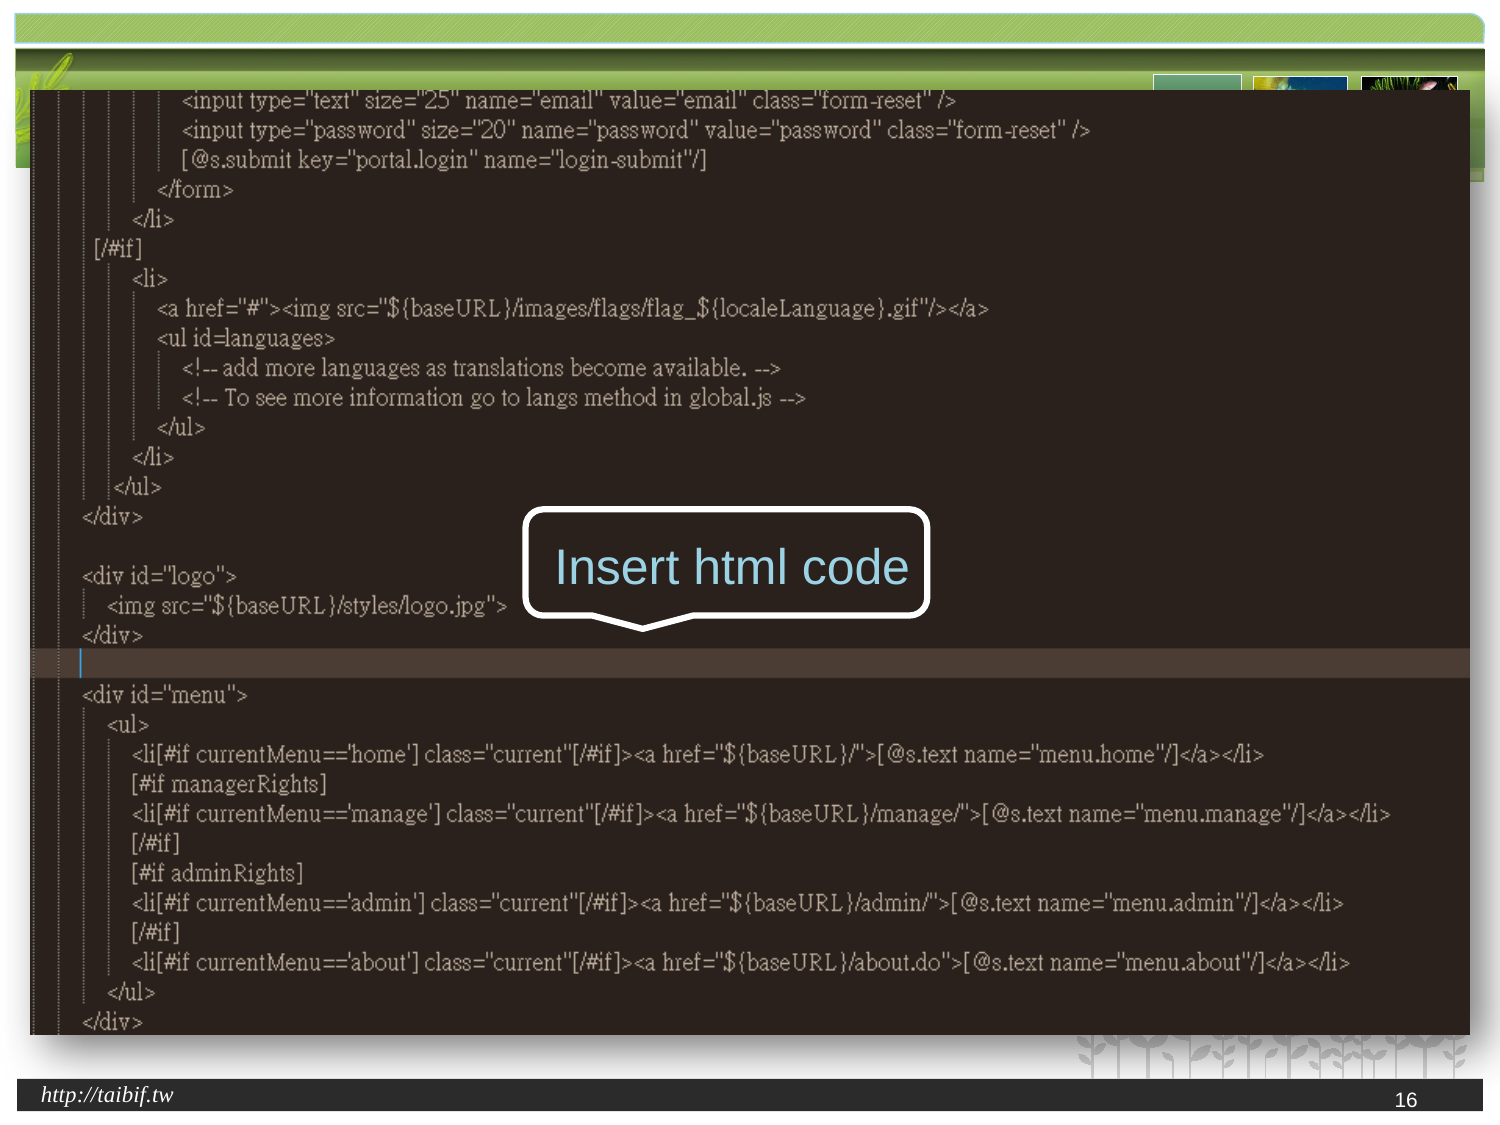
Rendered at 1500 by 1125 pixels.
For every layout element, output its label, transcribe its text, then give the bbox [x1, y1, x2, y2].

picture [16, 49, 1485, 1035]
slide_number 16 [1167, 1083, 1433, 1125]
